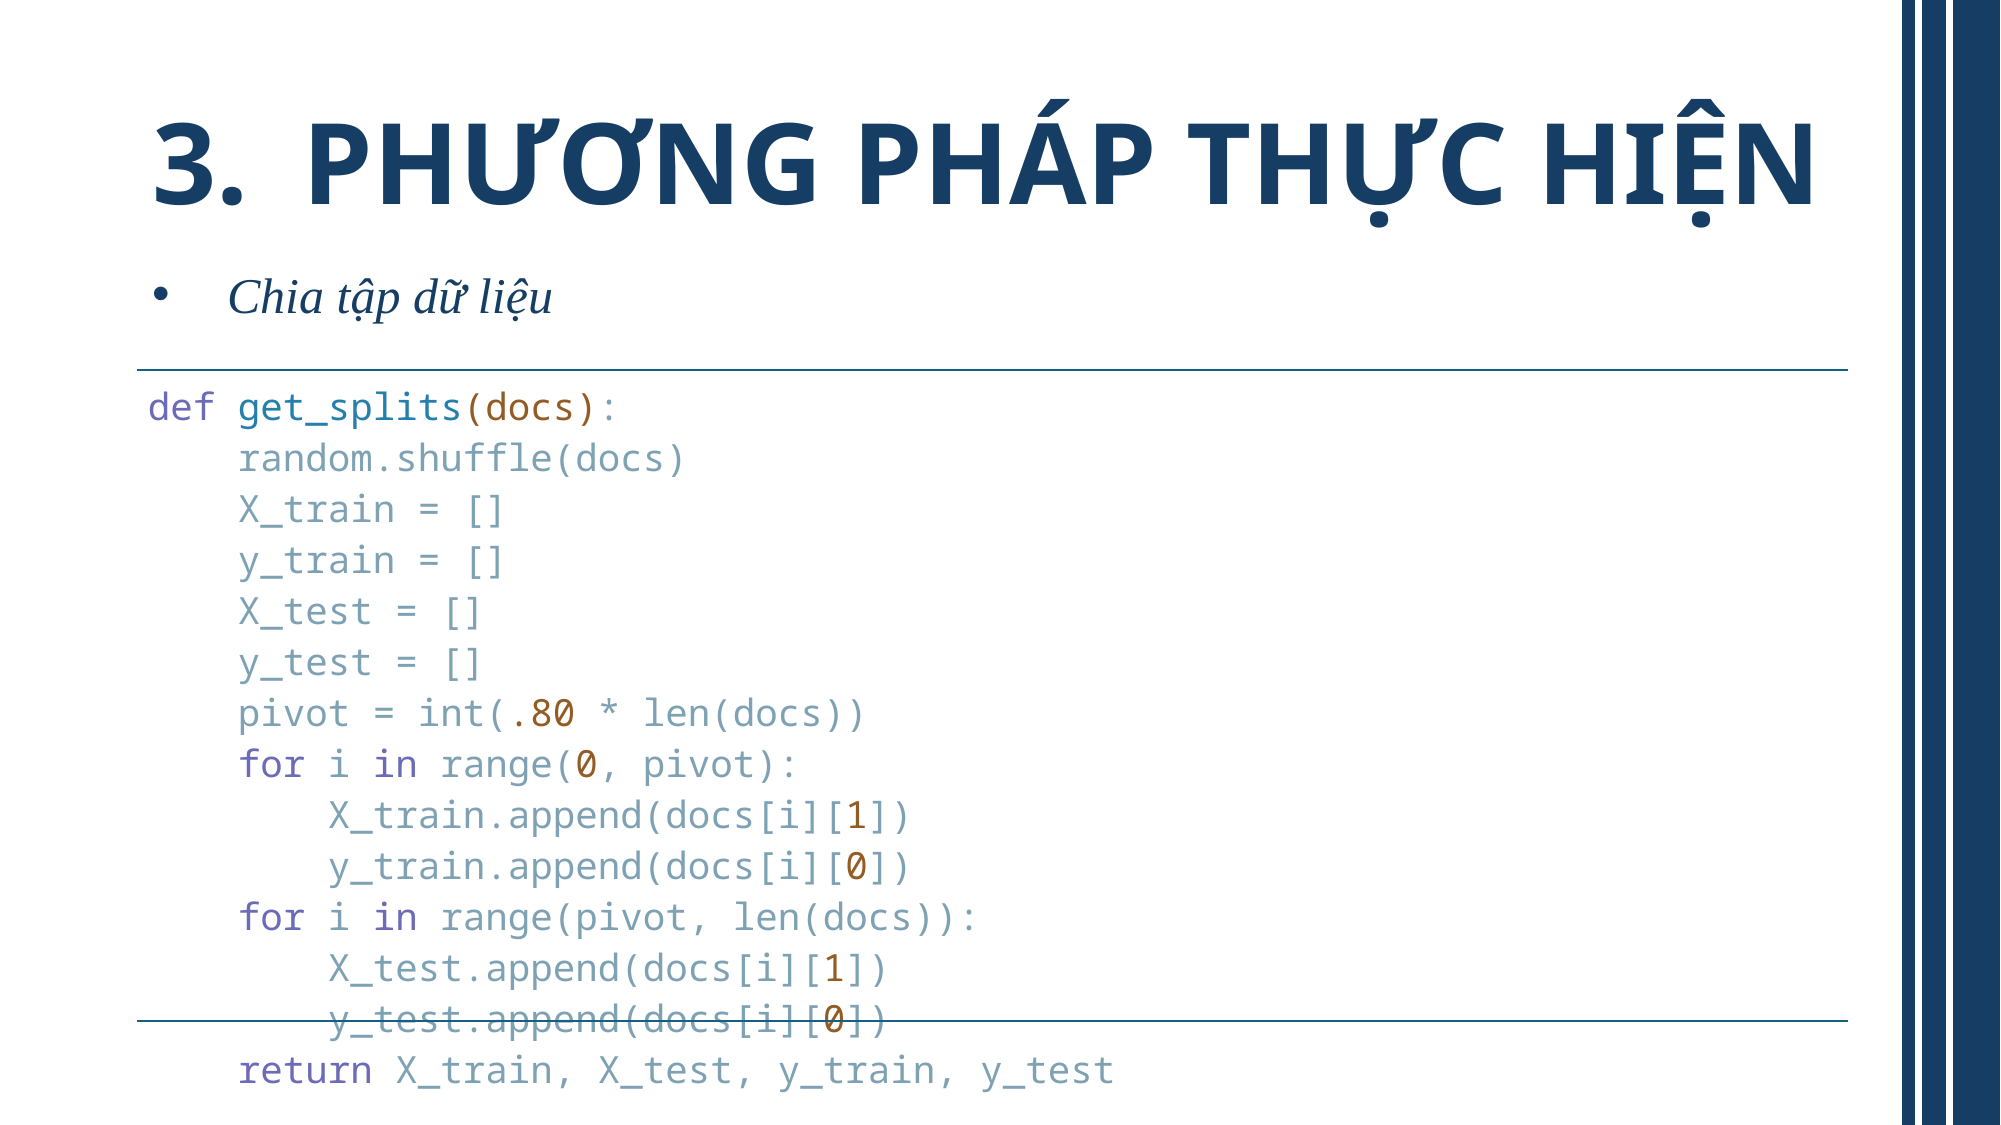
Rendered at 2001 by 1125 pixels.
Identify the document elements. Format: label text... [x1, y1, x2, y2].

text_box [1922, 0, 1946, 1125]
title PHƯƠNG PHÁP THỰC HIỆN [137, 59, 1863, 278]
table_header def get_splits(docs): random.shuffle(docs) X_train = [] y_train = [] X_test = [] y_test = [] pivot = int(.80 * len(docs)) for i in range(0, pivot): X_train.append(docs[i][1]) y_train.append(docs[i][0]) for i in range(pivot, len(docs)): X_test.append(docs[i][1]) y_test.append(docs[i][0]) return X_train, X_test, y_train, y_test [137, 371, 1848, 1020]
text_box Chia tập dữ liệu [137, 256, 1244, 331]
text_box [1902, 0, 1915, 1125]
text_box [1953, 0, 2000, 1125]
